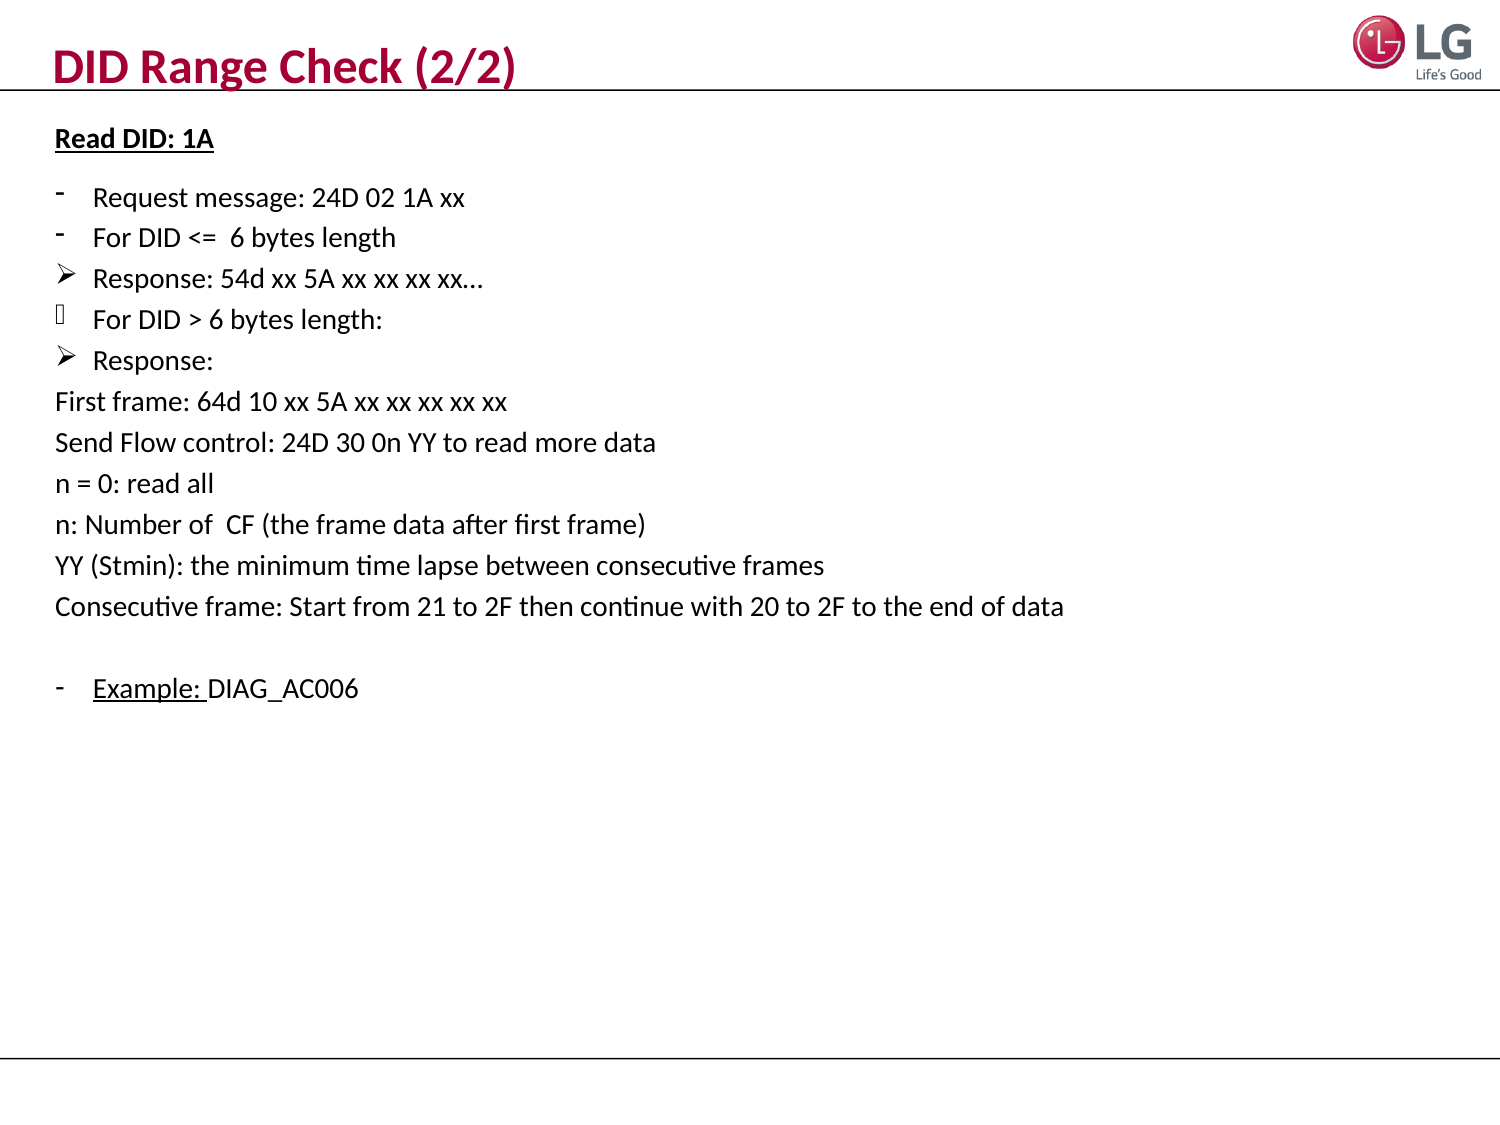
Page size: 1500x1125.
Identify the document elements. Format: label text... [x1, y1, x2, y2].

text_box Read DID: 1A [40, 112, 238, 163]
picture [1351, 5, 1482, 82]
text_box Request message: 24D 02 1A xx For DID <= 6 bytes length Response: 54d xx 5A xx xx xx xx… For DID > 6 bytes length: Response: First frame: 64d 10 xx 5A xx xx xx xx xx Send Flow control: 24D 30 0n YY to read more data n = 0: read all n: Number of CF (the frame data after first frame) YY (Stmin): the minimum time lapse between consecutive frames Consecutive frame: Start from 21 to 2F then continue with 20 to 2F to the end of data Example: DIAG_AC006 [40, 170, 1466, 875]
title DID Range Check (2/2) [37, 41, 1338, 86]
